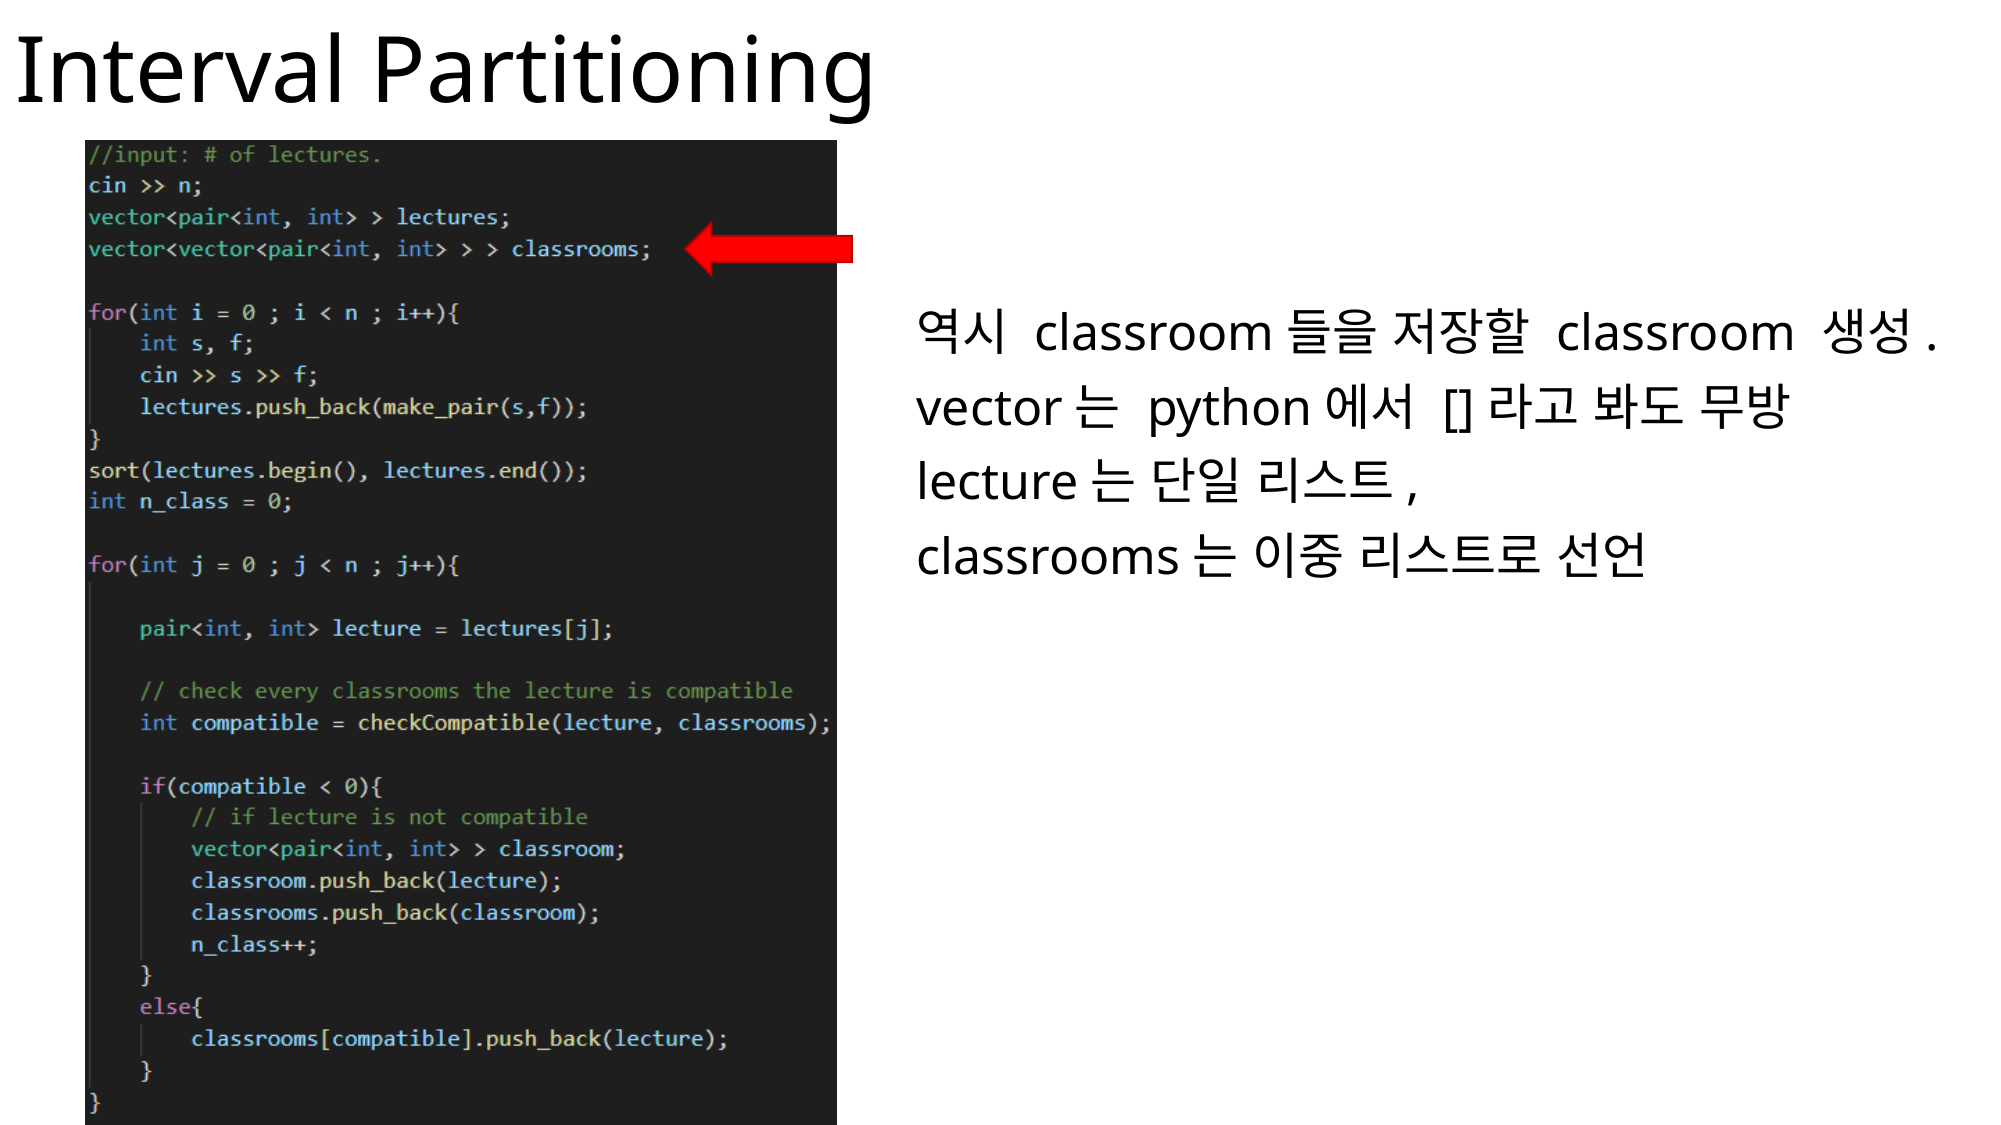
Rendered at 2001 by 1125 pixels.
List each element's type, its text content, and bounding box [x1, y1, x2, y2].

title Interval Partitioning [0, 0, 922, 145]
text_box [837, 234, 853, 264]
picture [85, 140, 837, 1125]
list 역시 classroom들을 저장할 classroom 생성. vector는 python에서 []라고 봐도 무방 lecture는 단일 리스트, classrooms는 이중 리스트로 선언 [901, 299, 1953, 1014]
